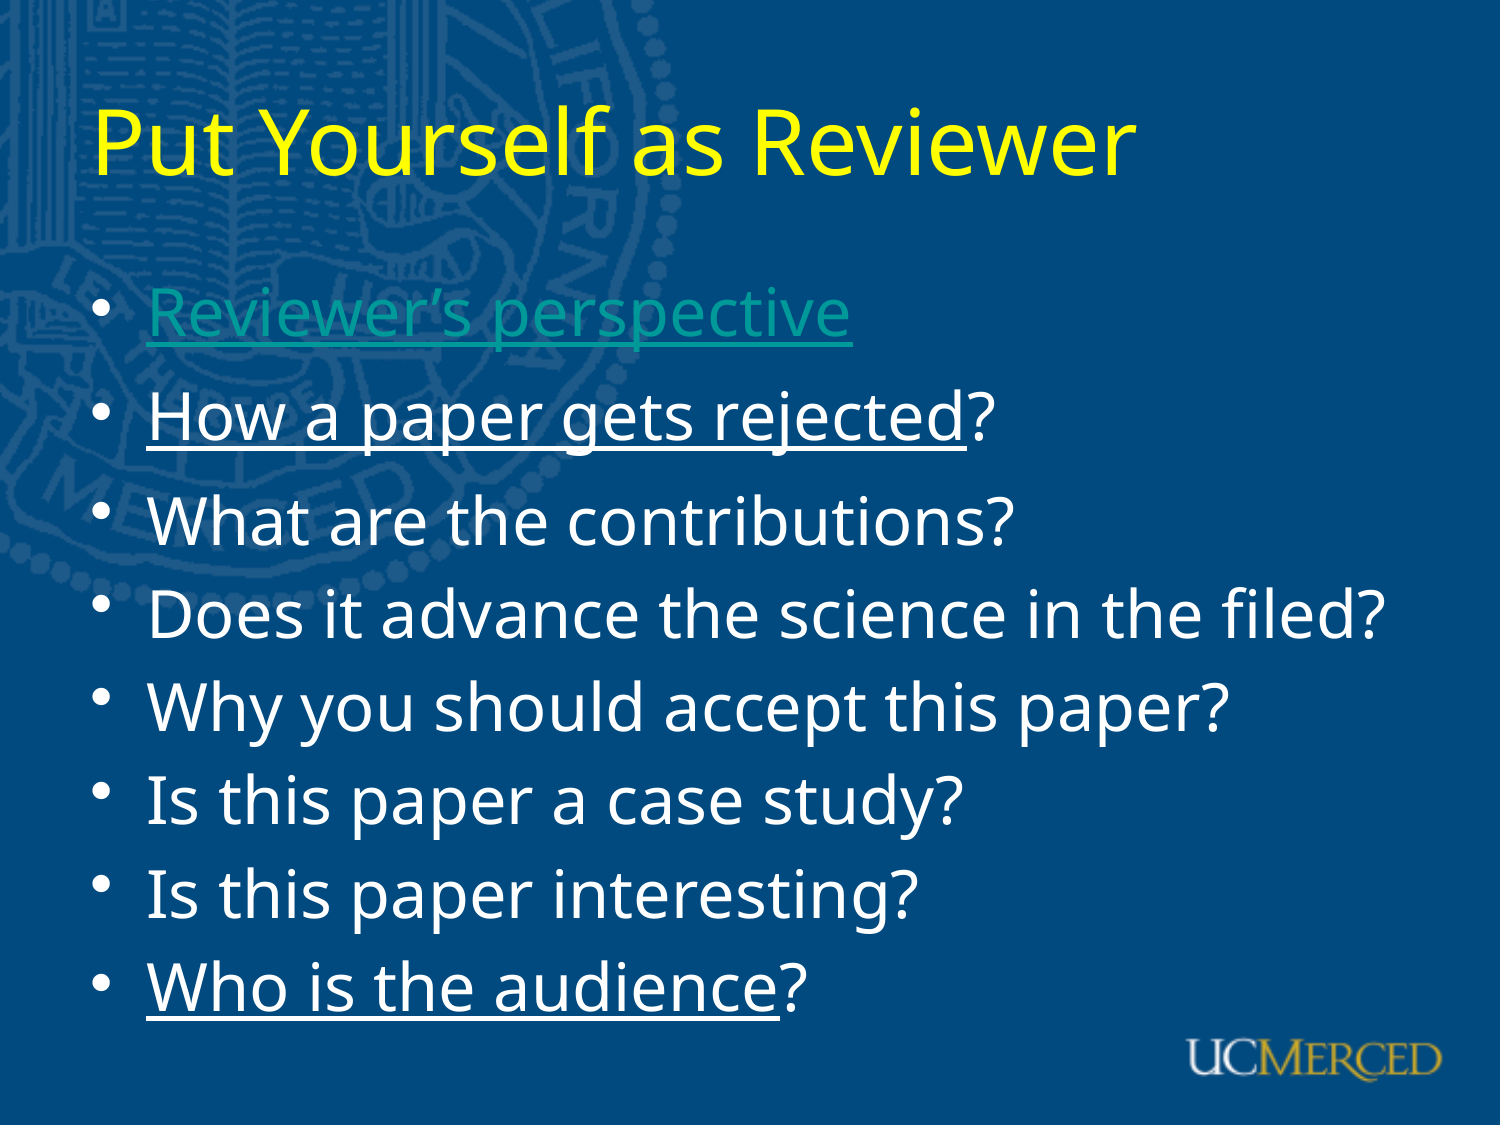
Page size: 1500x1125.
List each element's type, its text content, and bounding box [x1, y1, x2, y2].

picture [0, 0, 1500, 1125]
list Reviewer’s perspective How a paper gets rejected? What are the contributions? Does it advance the science in the filed? Why you should accept this paper? Is this paper a case study? Is this paper interesting? Who is the audience? [74, 262, 1426, 1006]
title Put Yourself as Reviewer [74, 44, 1426, 233]
